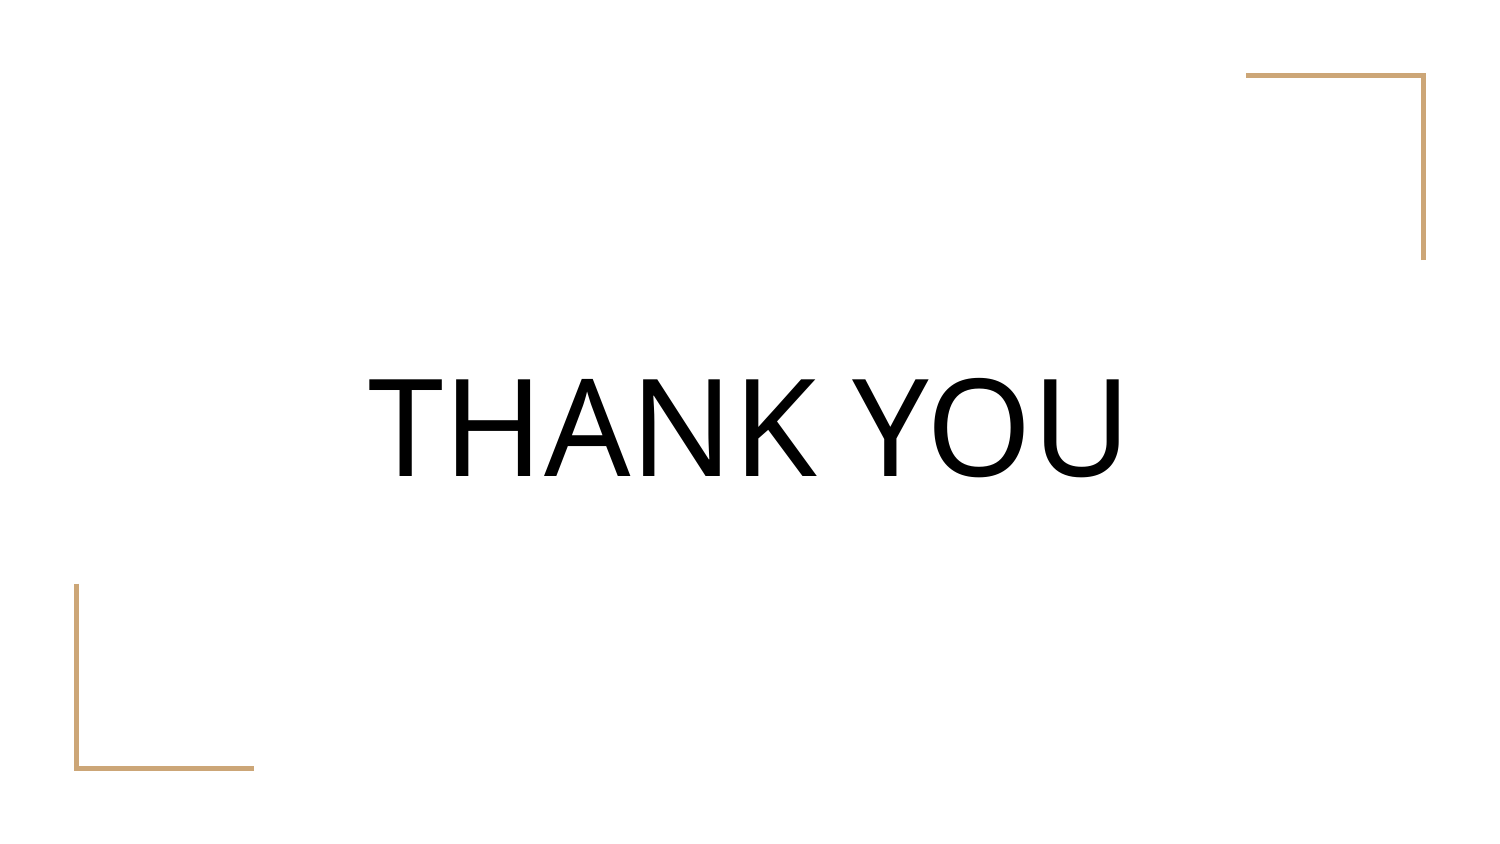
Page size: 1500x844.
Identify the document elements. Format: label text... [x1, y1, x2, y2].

title THANK YOU [126, 296, 1374, 548]
